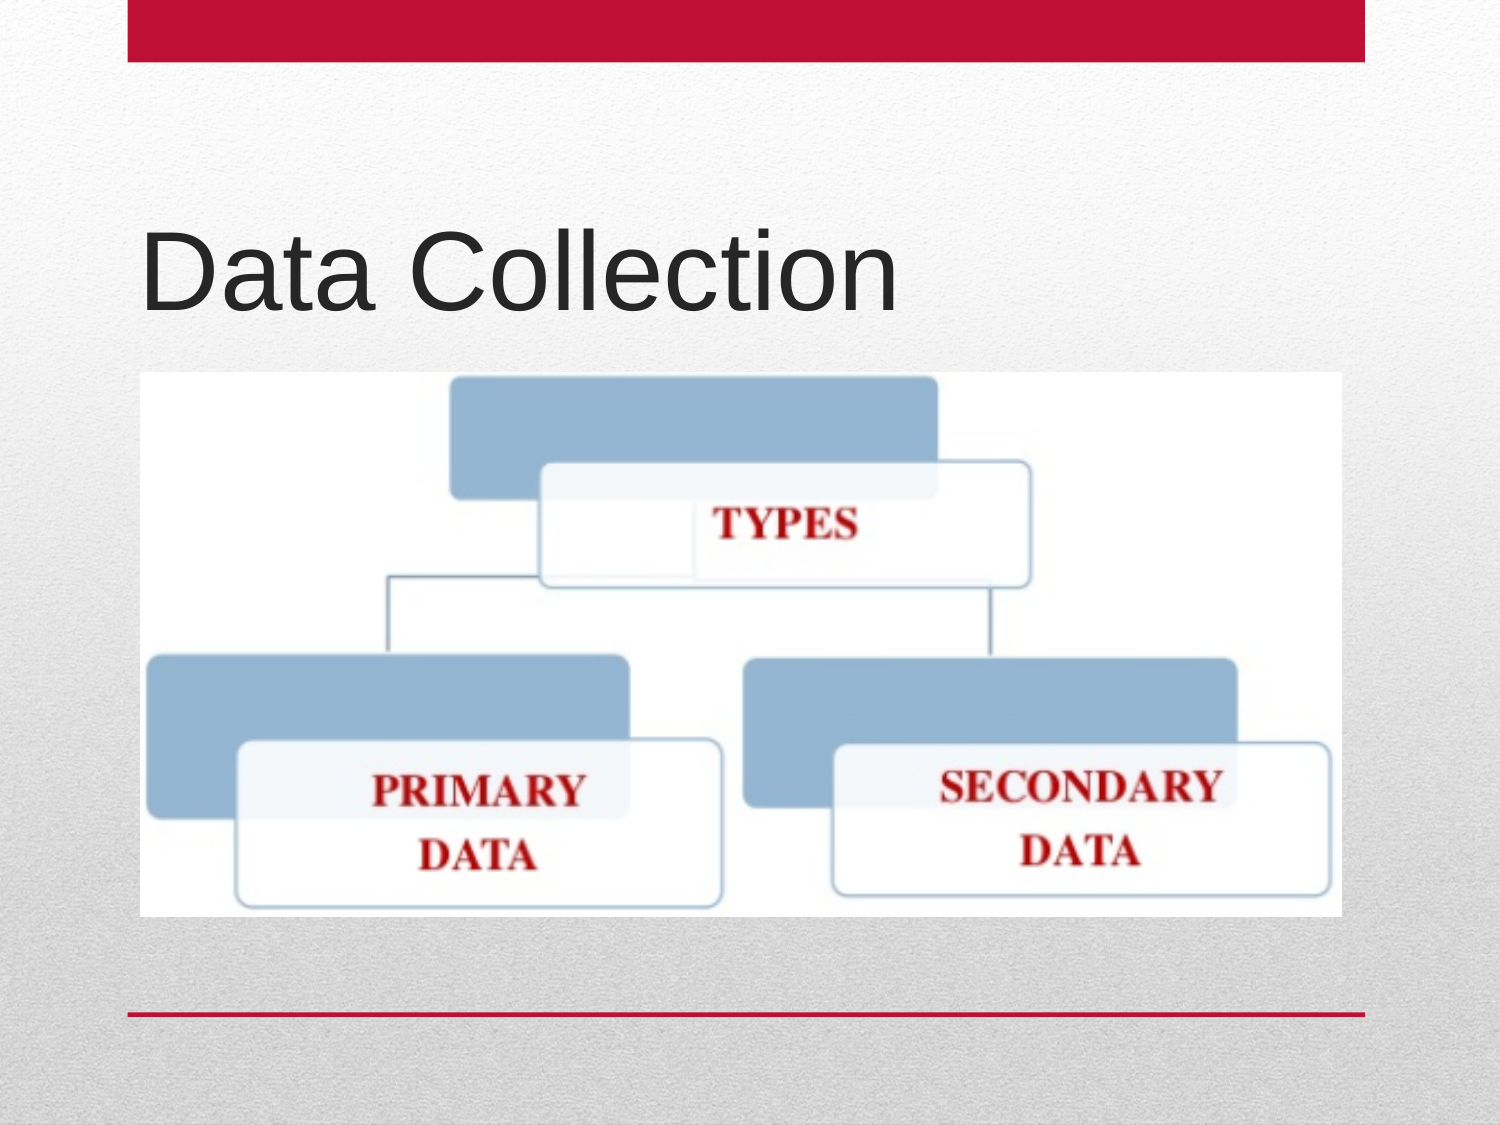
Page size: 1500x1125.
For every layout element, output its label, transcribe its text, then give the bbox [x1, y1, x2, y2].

picture [140, 371, 1343, 918]
title Data Collection [123, 78, 1237, 341]
